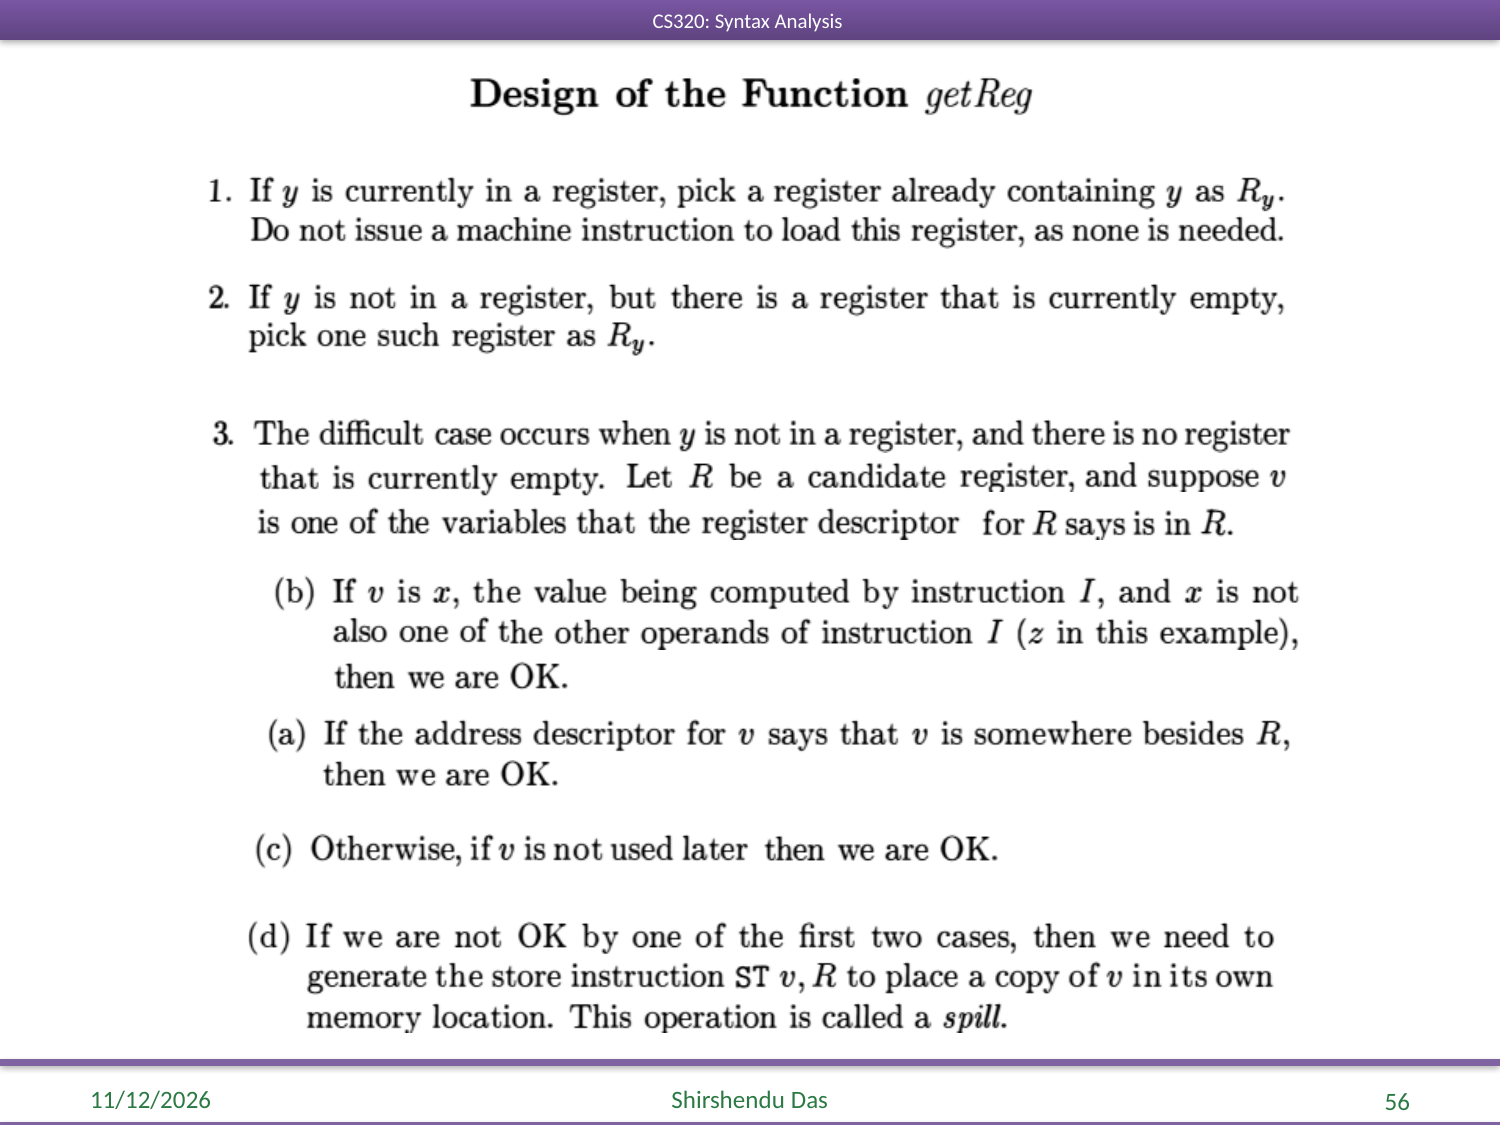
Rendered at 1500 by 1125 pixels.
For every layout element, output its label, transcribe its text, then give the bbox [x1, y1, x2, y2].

picture [976, 503, 1235, 540]
picture [253, 455, 611, 497]
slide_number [75, 1073, 425, 1121]
picture [202, 408, 1298, 453]
text_box CS320: Syntax Analysis [0, 0, 1500, 40]
picture [457, 66, 1043, 123]
picture [753, 828, 999, 867]
picture [260, 703, 1294, 792]
picture [199, 161, 1301, 362]
picture [248, 916, 1282, 1033]
picture [270, 562, 1306, 651]
picture [324, 656, 569, 695]
footer Shirshendu Das [512, 1073, 988, 1121]
picture [253, 503, 966, 540]
picture [619, 455, 1291, 499]
picture [253, 828, 751, 870]
slide_number 56 [1074, 1079, 1425, 1121]
